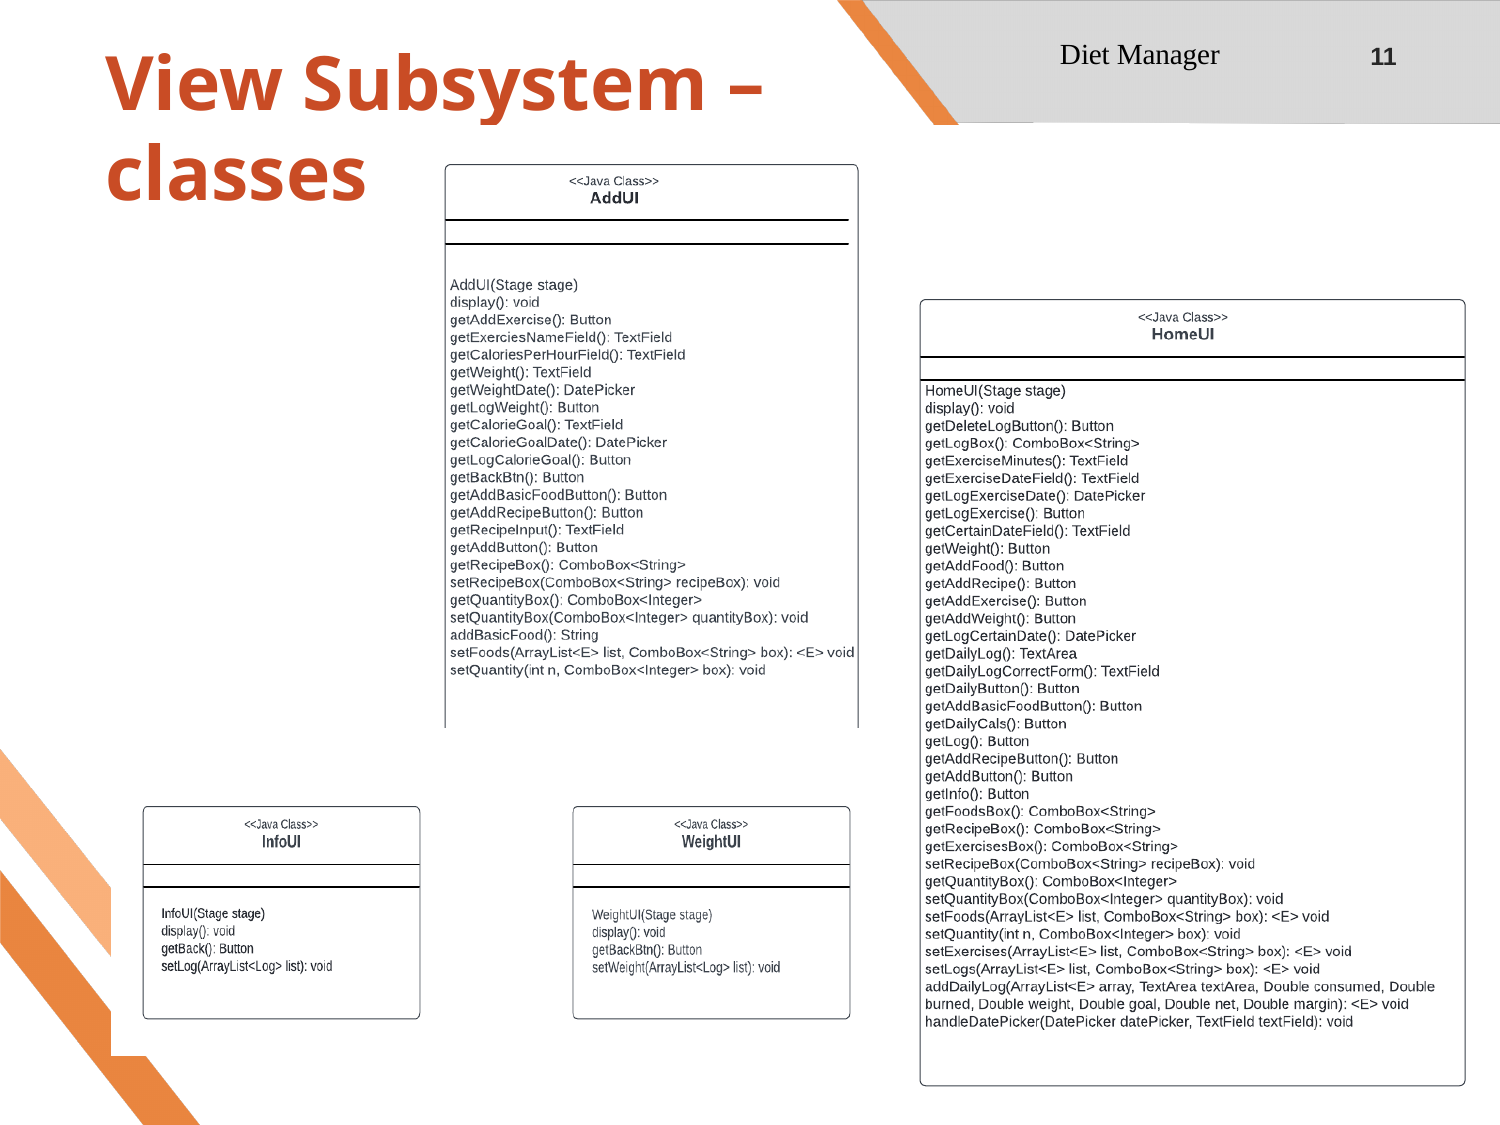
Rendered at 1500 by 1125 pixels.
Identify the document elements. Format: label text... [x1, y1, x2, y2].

picture [0, 745, 880, 1125]
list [407, 125, 1027, 729]
slide_number 11 [1342, 28, 1425, 78]
picture [882, 262, 1500, 1123]
title View Subsystem – classes [75, 59, 875, 191]
picture [837, 0, 1500, 125]
footer Diet Manager [937, 28, 1342, 78]
